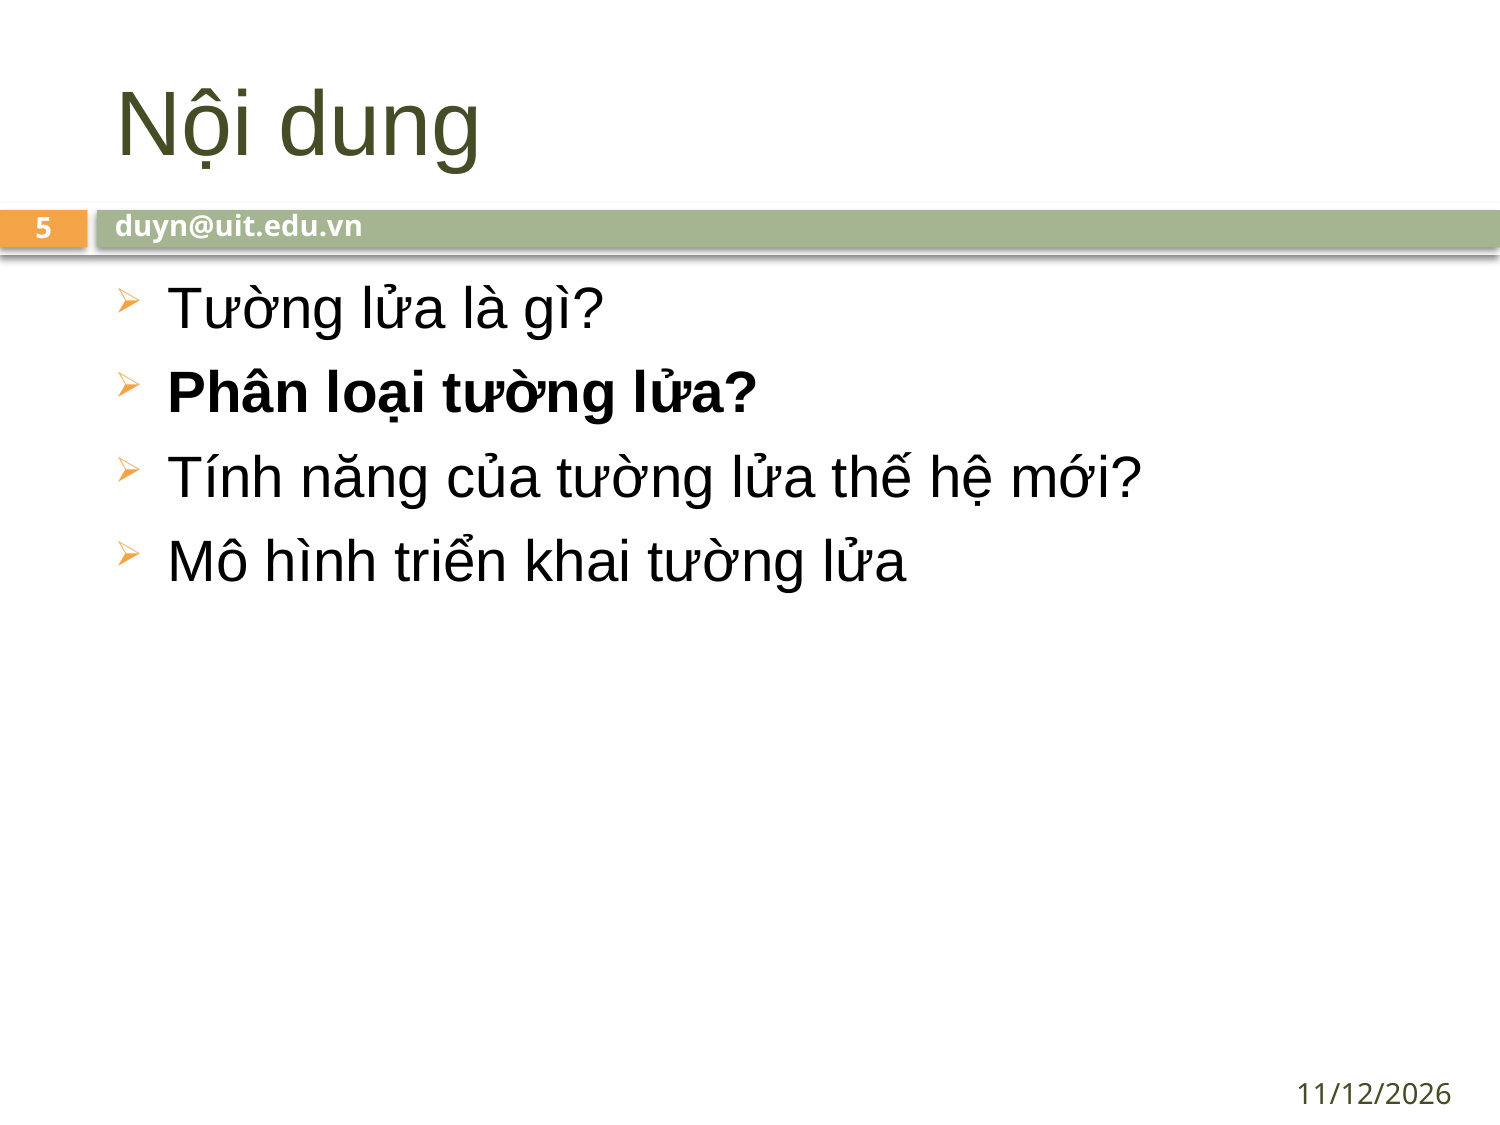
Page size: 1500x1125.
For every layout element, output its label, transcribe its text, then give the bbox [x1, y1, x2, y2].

slide_number 5 [0, 208, 88, 249]
text_box 10/20/2021 [1281, 1065, 1500, 1125]
list Tường lửa là gì? Phân loại tường lửa? Tính năng của tường lửa thế hệ mới? Mô hình triển khai tường lửa [100, 262, 1475, 1000]
title Nội dung [100, 37, 1438, 200]
slide_number duyn@uit.edu.vn [99, 200, 538, 249]
